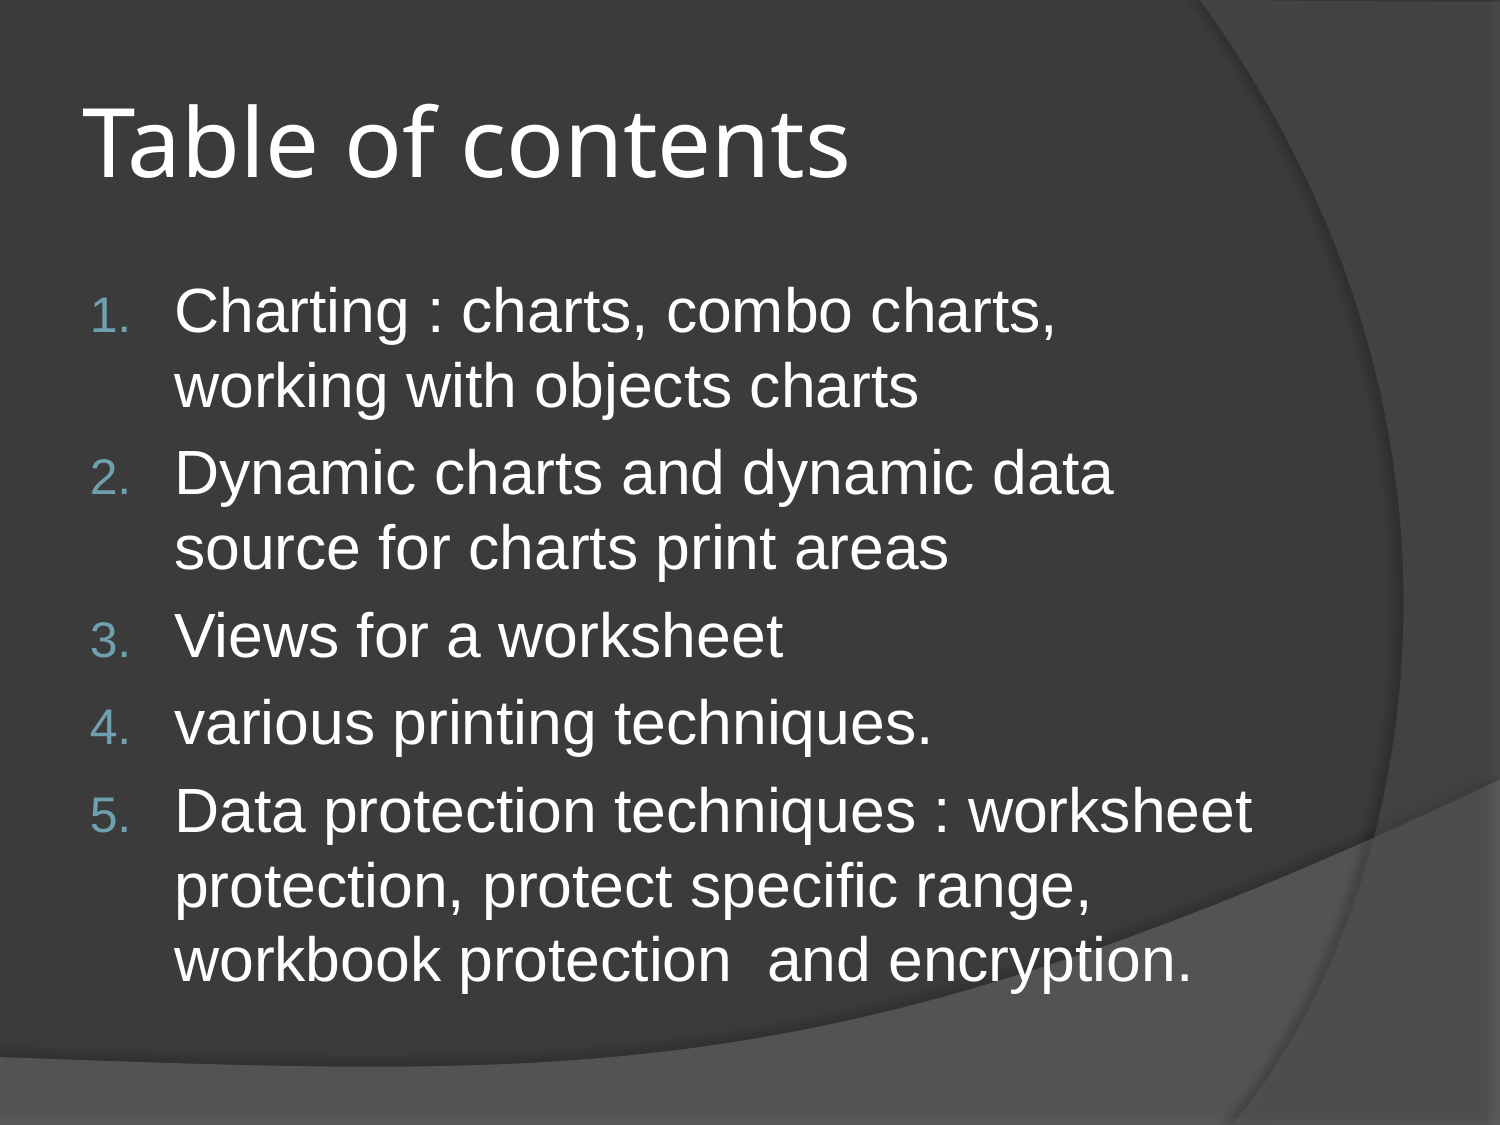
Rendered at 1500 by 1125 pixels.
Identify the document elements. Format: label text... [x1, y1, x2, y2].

title Table of contents [75, 45, 1300, 233]
list Charting : charts, combo charts, working with objects charts Dynamic charts and dynamic data source for charts print areas Views for a worksheet various printing techniques. Data protection techniques : worksheet protection, protect specific range, workbook protection and encryption. [75, 262, 1300, 1005]
